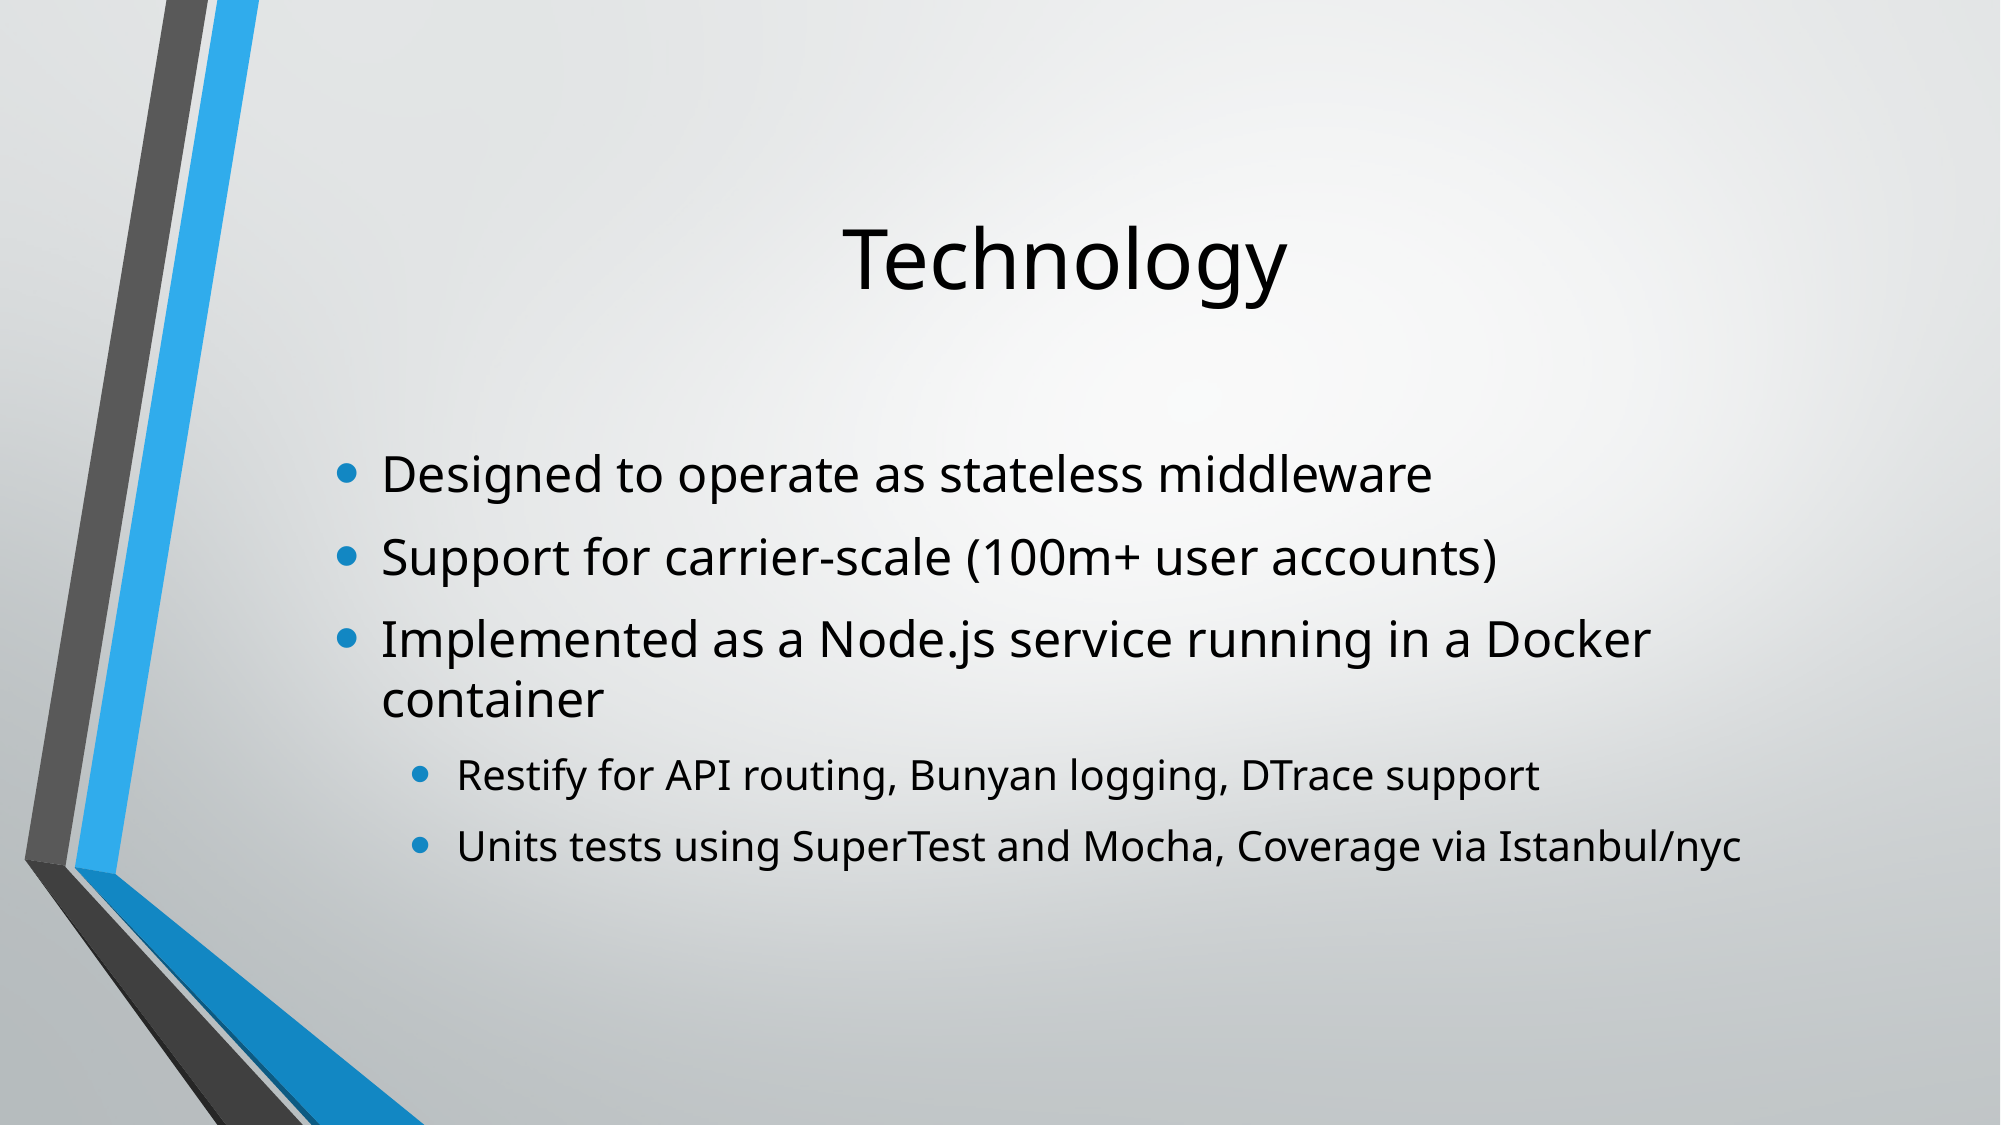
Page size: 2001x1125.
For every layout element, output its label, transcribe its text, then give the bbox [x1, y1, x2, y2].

list Designed to operate as stateless middleware Support for carrier-scale (100m+ user accounts) Implemented as a Node.js service running in a Docker container Restify for API routing, Bunyan logging, DTrace support Units tests using SuperTest and Mocha, Coverage via Istanbul/nyc [319, 399, 1811, 913]
title Technology [243, 112, 1887, 400]
